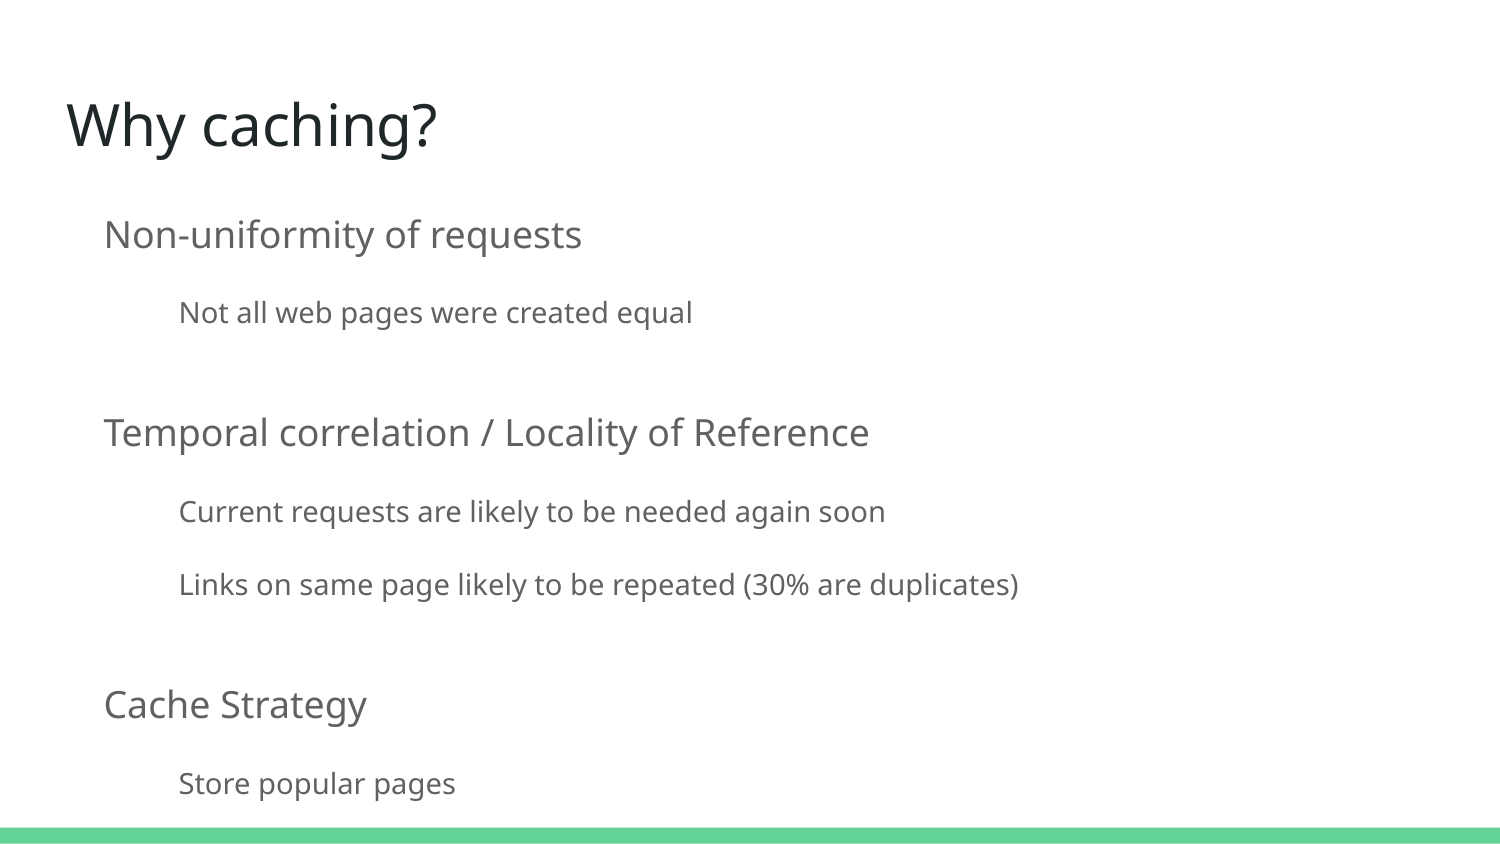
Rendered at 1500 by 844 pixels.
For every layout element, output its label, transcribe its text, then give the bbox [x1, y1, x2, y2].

list Non-uniformity of requests Not all web pages were created equal Temporal correlation / Locality of Reference Current requests are likely to be needed again soon Links on same page likely to be repeated (30% are duplicates) Cache Strategy Store popular pages Store recent pages [51, 189, 1449, 750]
title Why caching? [51, 72, 1449, 167]
